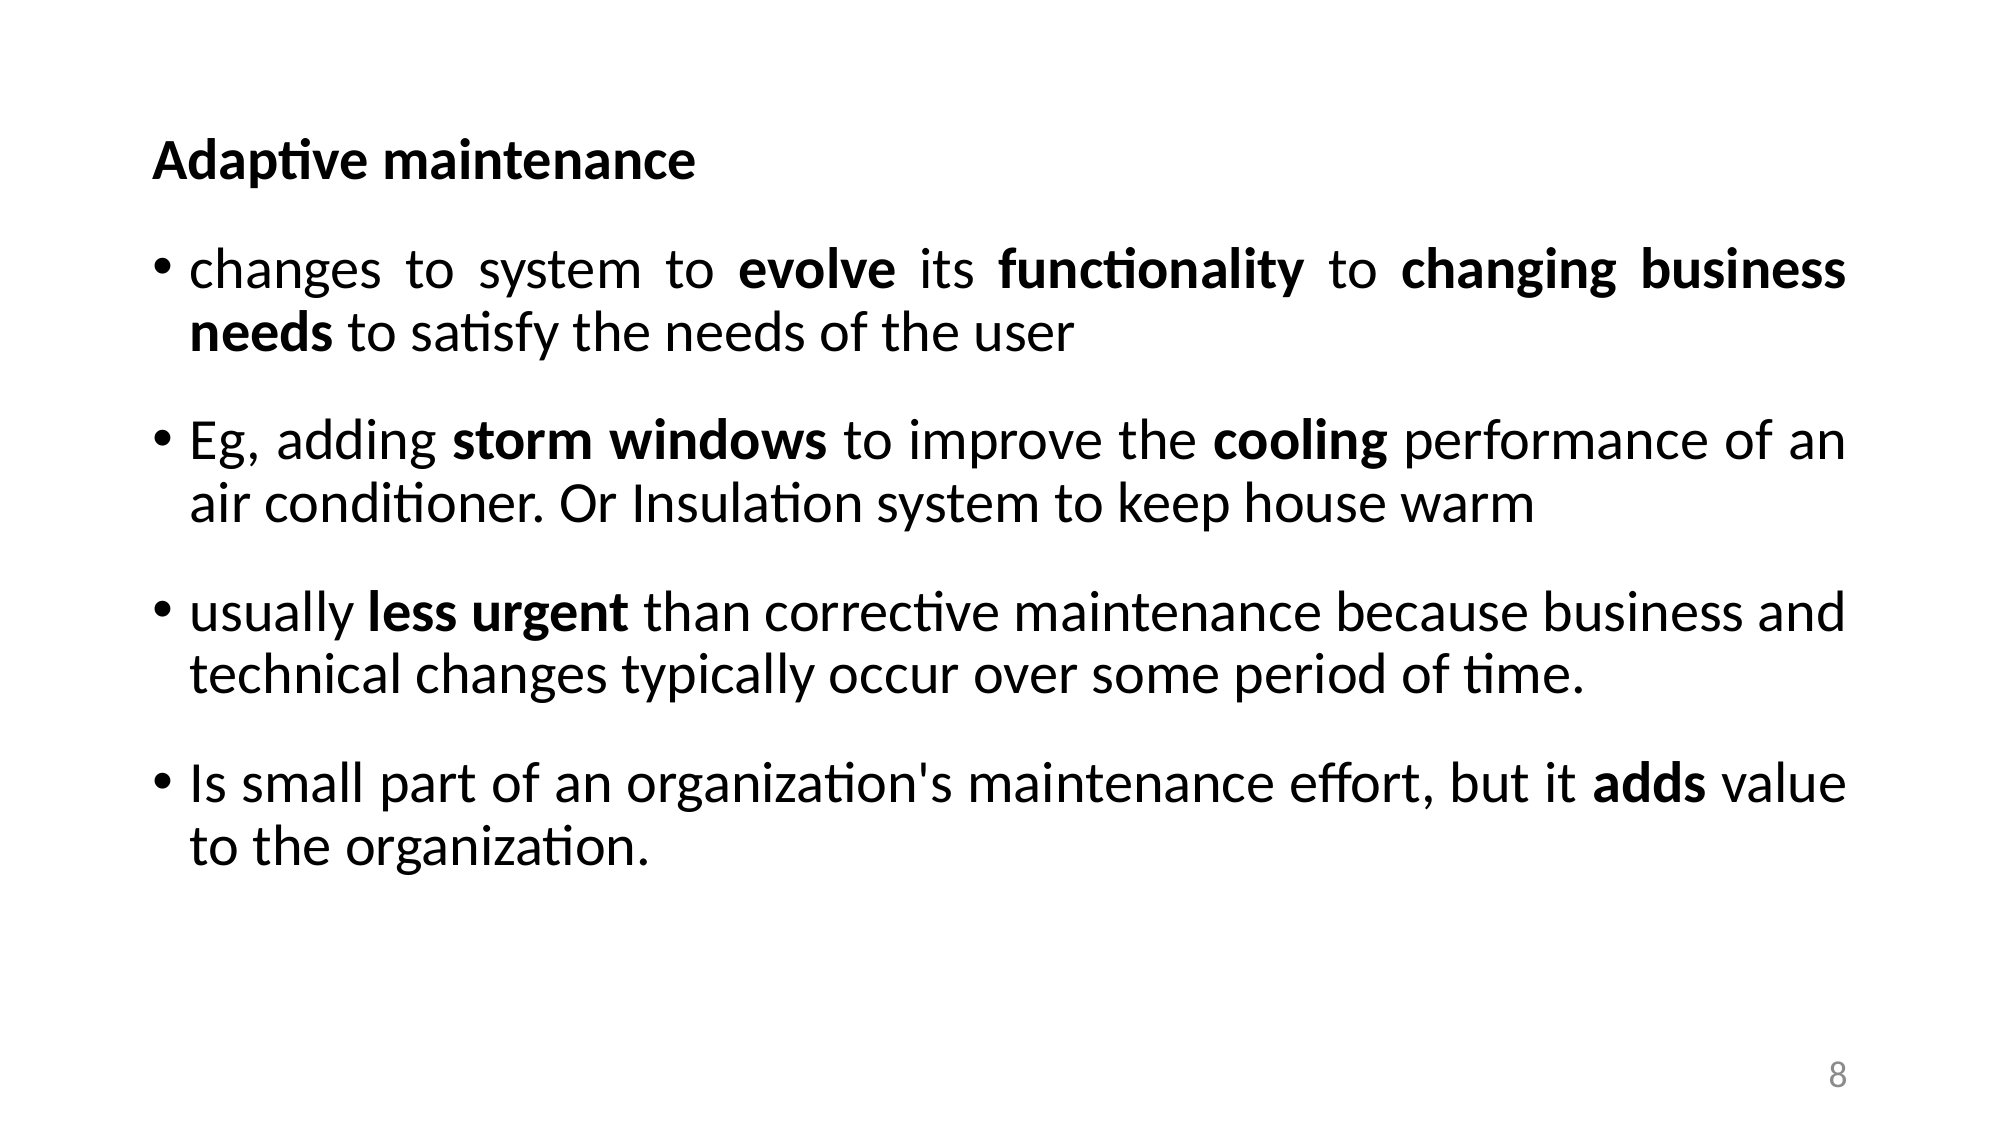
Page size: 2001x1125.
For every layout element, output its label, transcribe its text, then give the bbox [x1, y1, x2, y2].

list Adaptive maintenance changes to system to evolve its functionality to changing business needs to satisfy the needs of the user Eg, adding storm windows to improve the cooling performance of an air conditioner. Or Insulation system to keep house warm usually less urgent than corrective maintenance because business and technical changes typically occur over some period of time. Is small part of an organization's maintenance effort, but it adds value to the organization. [137, 121, 1863, 1022]
slide_number 8 [1412, 1042, 1863, 1103]
